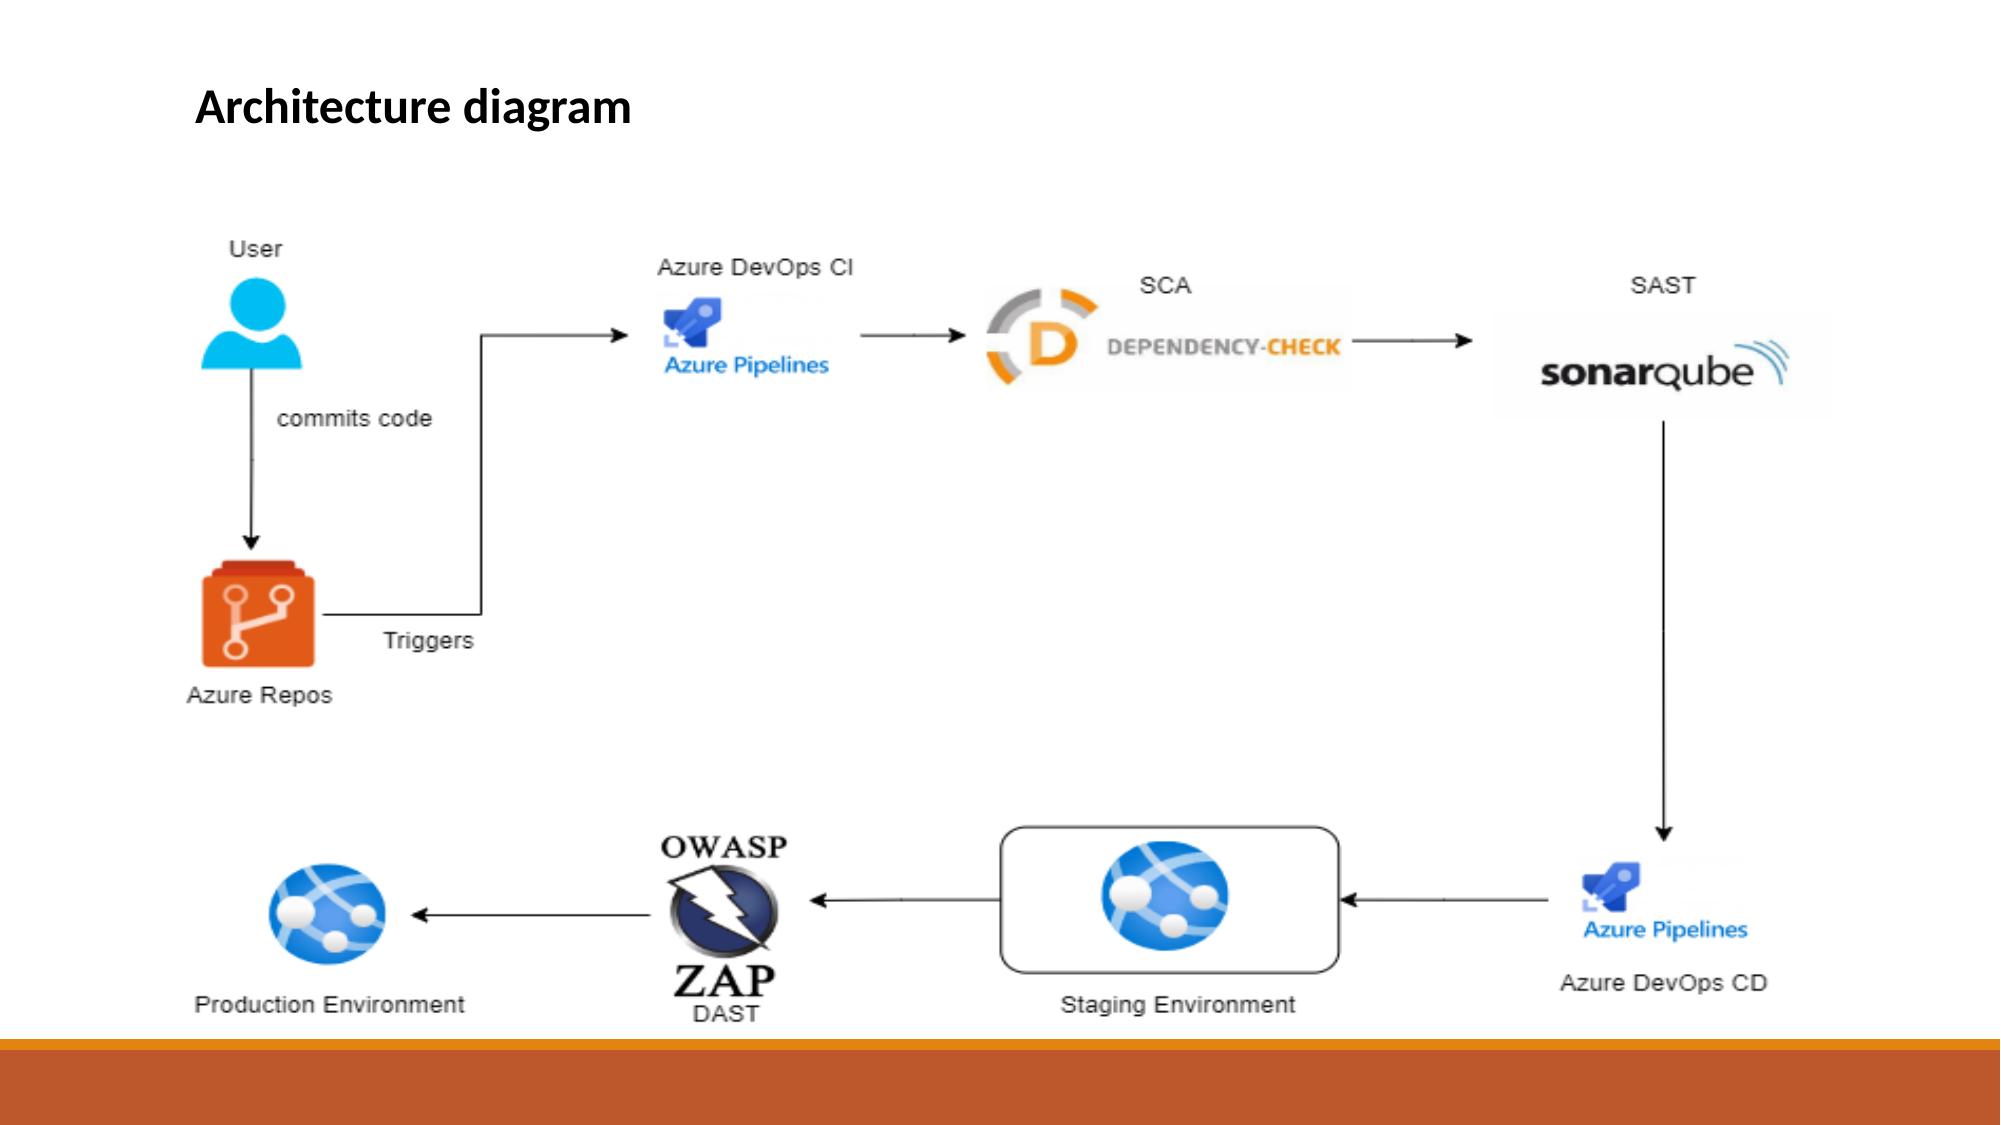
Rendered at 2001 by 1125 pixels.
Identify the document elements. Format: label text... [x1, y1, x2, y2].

title Architecture diagram [180, 47, 1830, 139]
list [166, 139, 1834, 1040]
